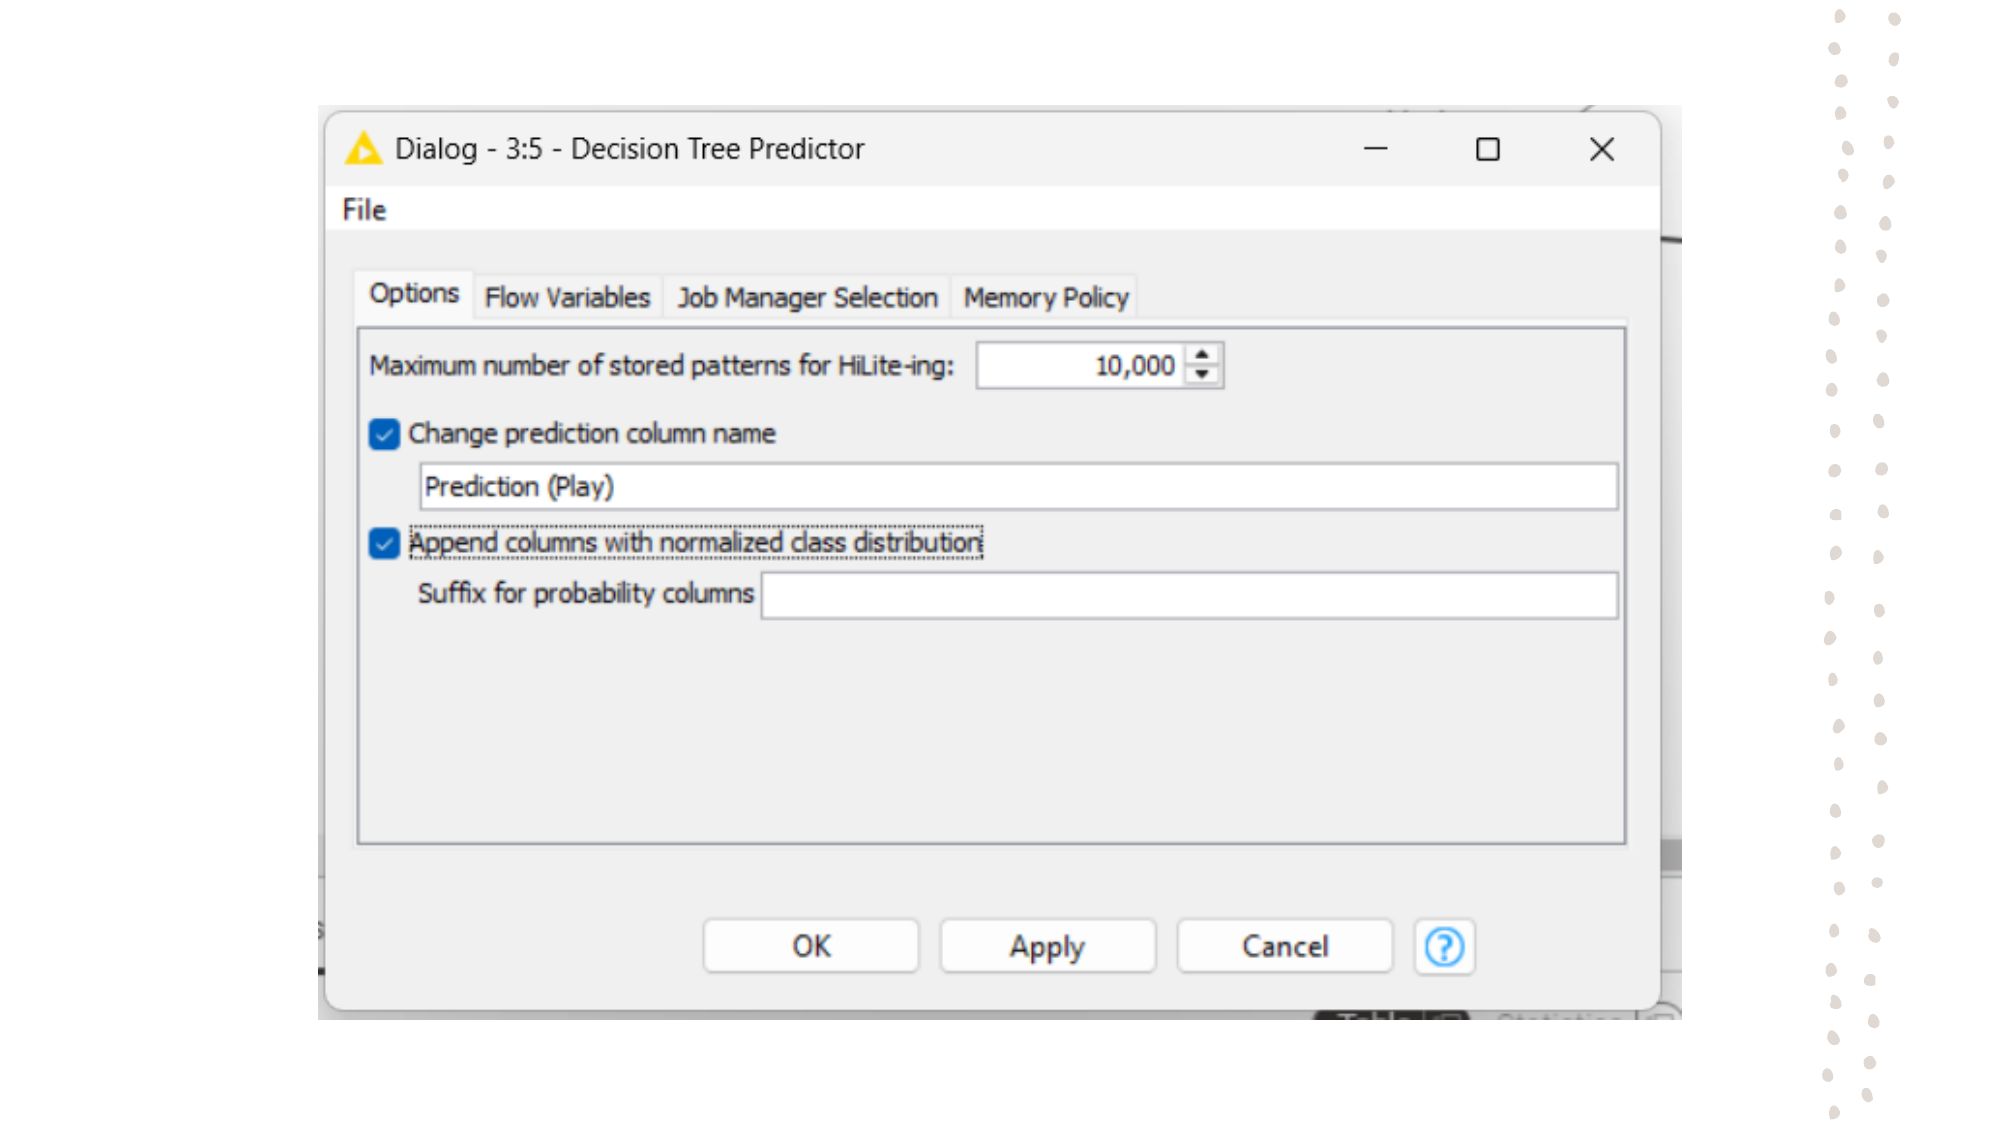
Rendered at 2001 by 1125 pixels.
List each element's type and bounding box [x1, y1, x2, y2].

picture [317, 105, 1682, 1020]
